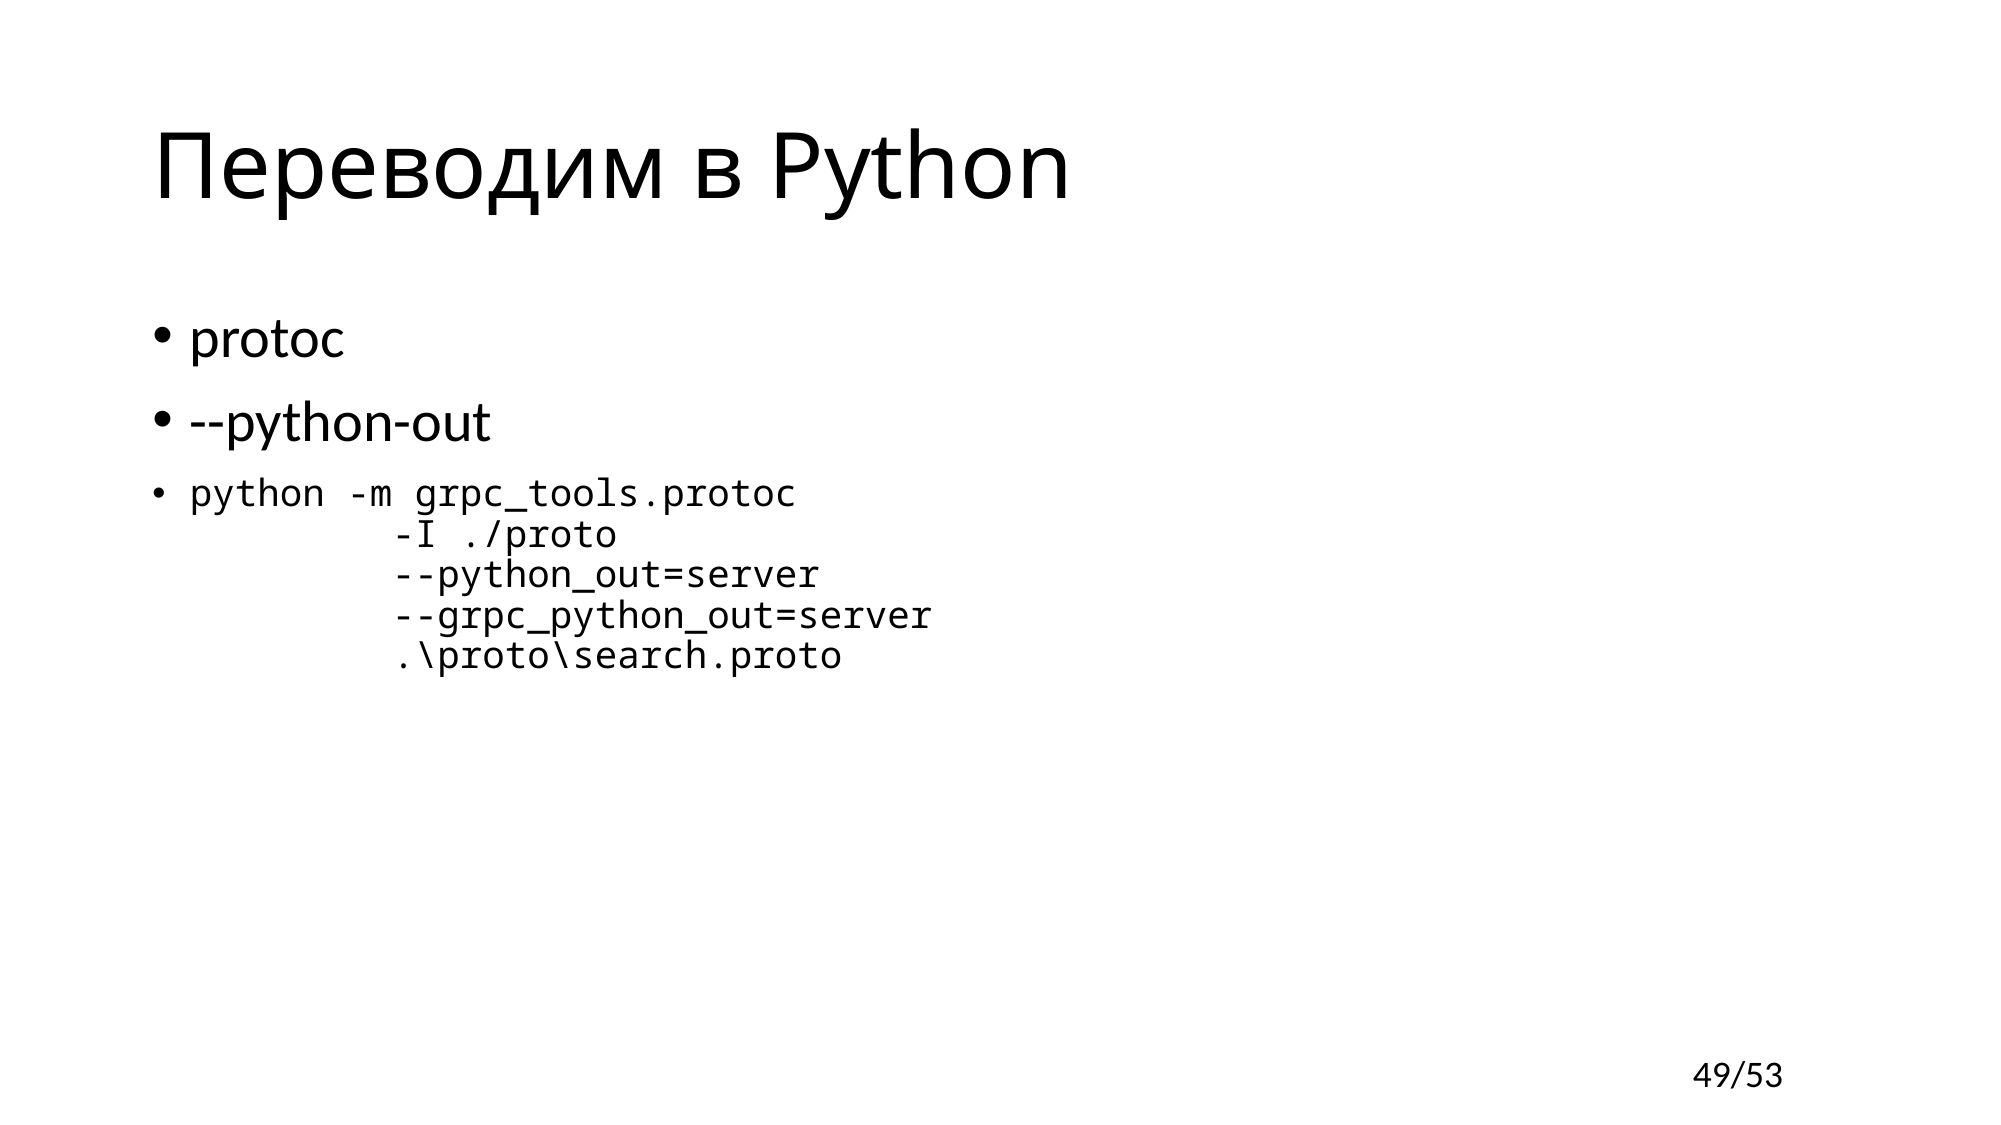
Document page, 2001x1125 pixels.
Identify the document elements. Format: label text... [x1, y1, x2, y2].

title Переводим в Python [137, 59, 1863, 278]
list protoc --python-out python -m grpc_tools.protoc -I ./proto --python_out=server --grpc_python_out=server .\proto\search.proto [137, 299, 1863, 1014]
